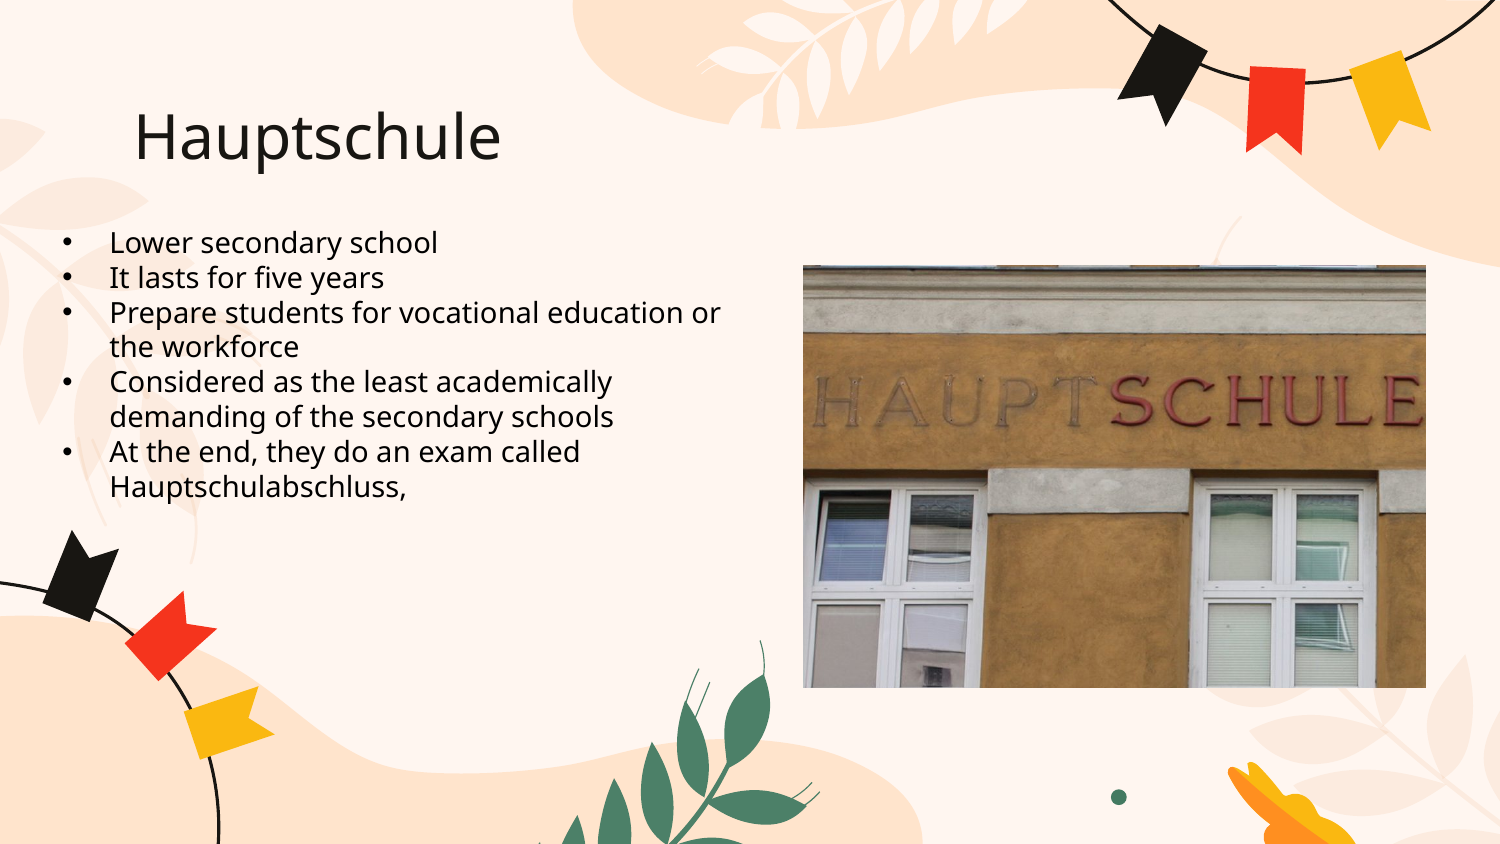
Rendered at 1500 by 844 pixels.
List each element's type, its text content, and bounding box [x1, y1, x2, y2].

title Hauptschule [118, 88, 1382, 182]
picture [803, 265, 1426, 688]
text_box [403, 617, 812, 844]
text_box Lower secondary school It lasts for five years Prepare students for vocational education or the workforce Considered as the least academically demanding of the secondary schools At the end, they do an exam called Hauptschulabschluss, [47, 216, 772, 546]
